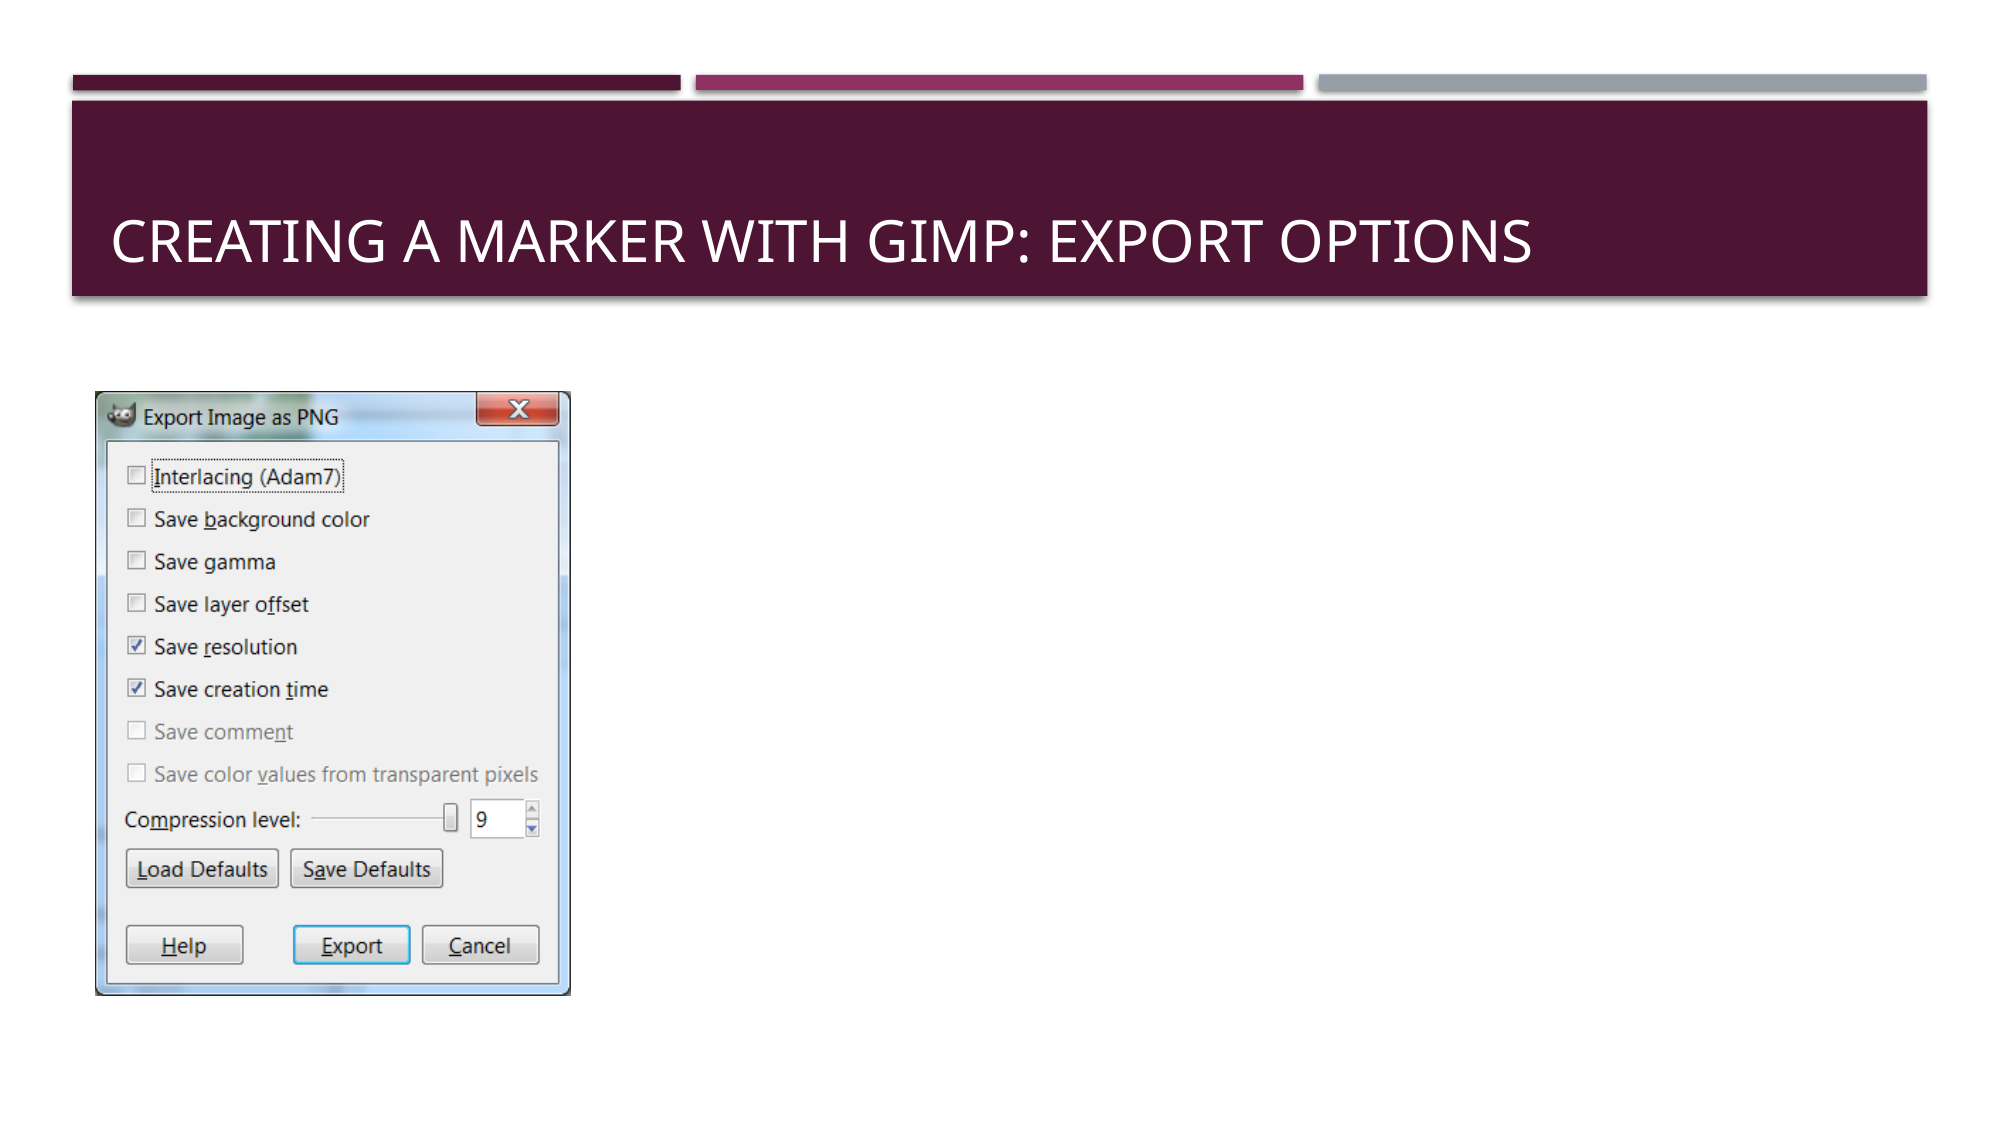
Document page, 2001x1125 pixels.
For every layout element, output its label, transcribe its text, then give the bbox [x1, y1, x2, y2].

title Creating a Marker with gimp: export options [95, 115, 1905, 282]
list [94, 391, 571, 996]
